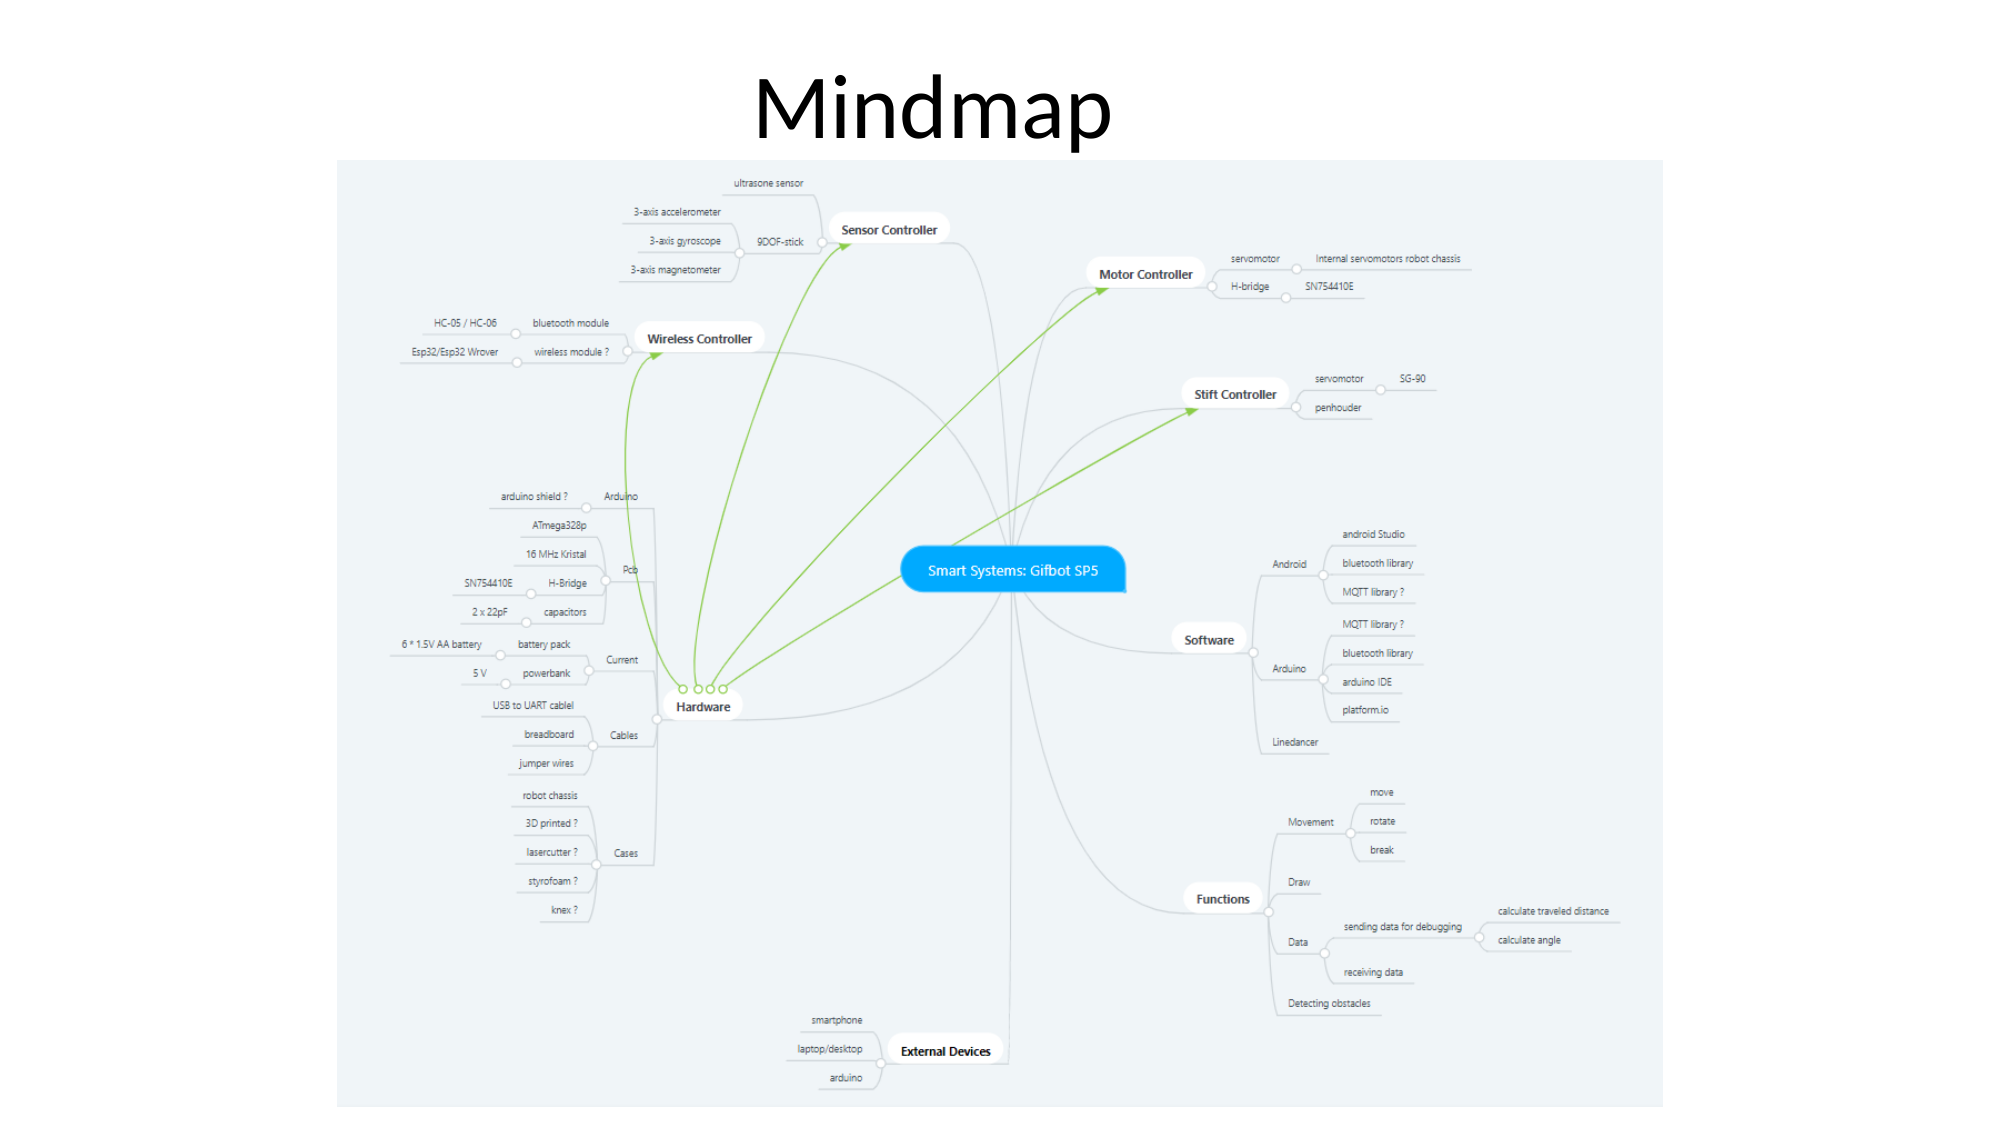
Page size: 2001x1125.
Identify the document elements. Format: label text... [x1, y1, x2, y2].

picture [337, 160, 1663, 1107]
title Mindmap [137, 0, 1863, 218]
